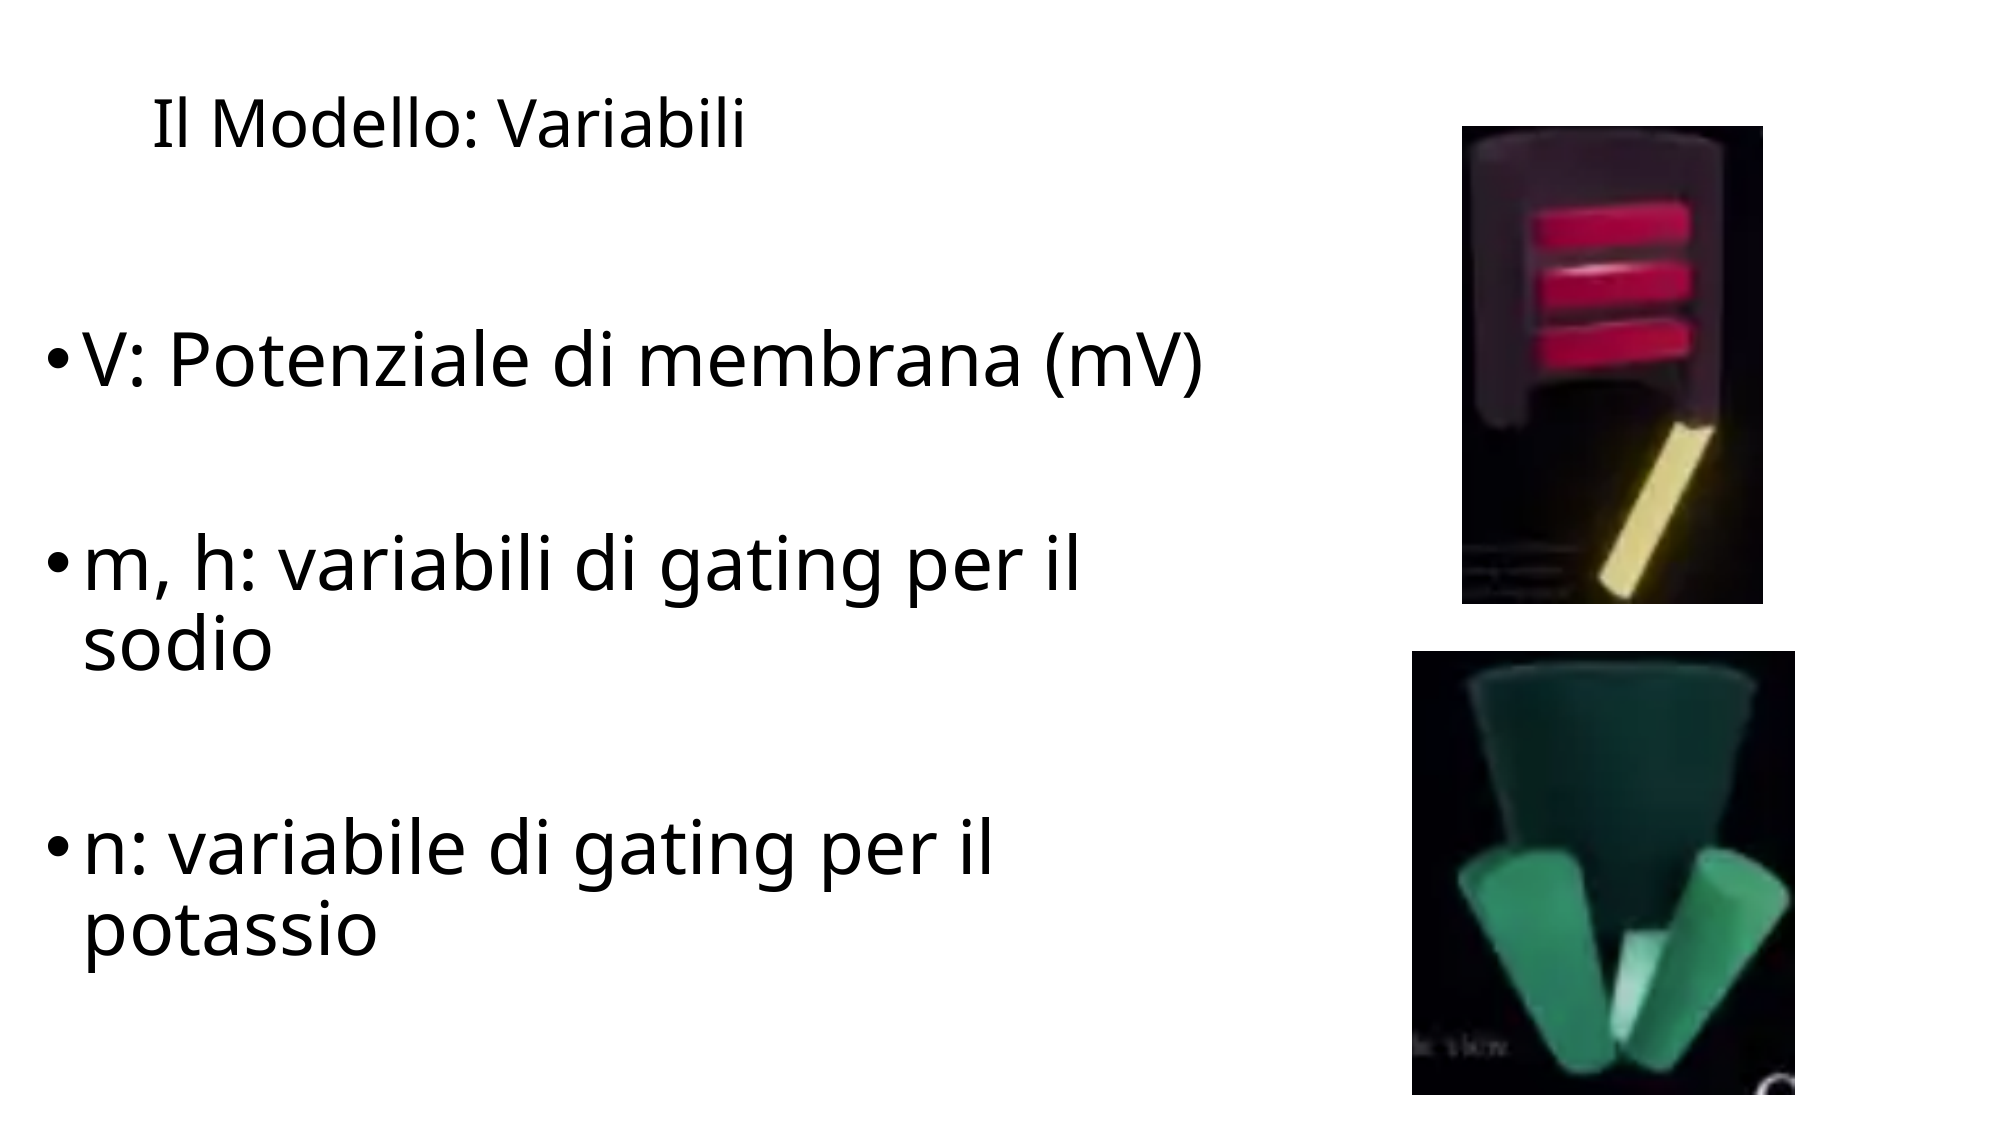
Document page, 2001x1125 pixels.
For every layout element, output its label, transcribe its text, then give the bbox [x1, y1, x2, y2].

title Il Modello: Variabili [137, 59, 809, 191]
picture [1412, 651, 1796, 1095]
list V: Potenziale di membrana (mV) m, h: variabili di gating per il sodio n: variabile di gating per il potassio [30, 223, 1222, 1010]
picture [1462, 126, 1763, 604]
